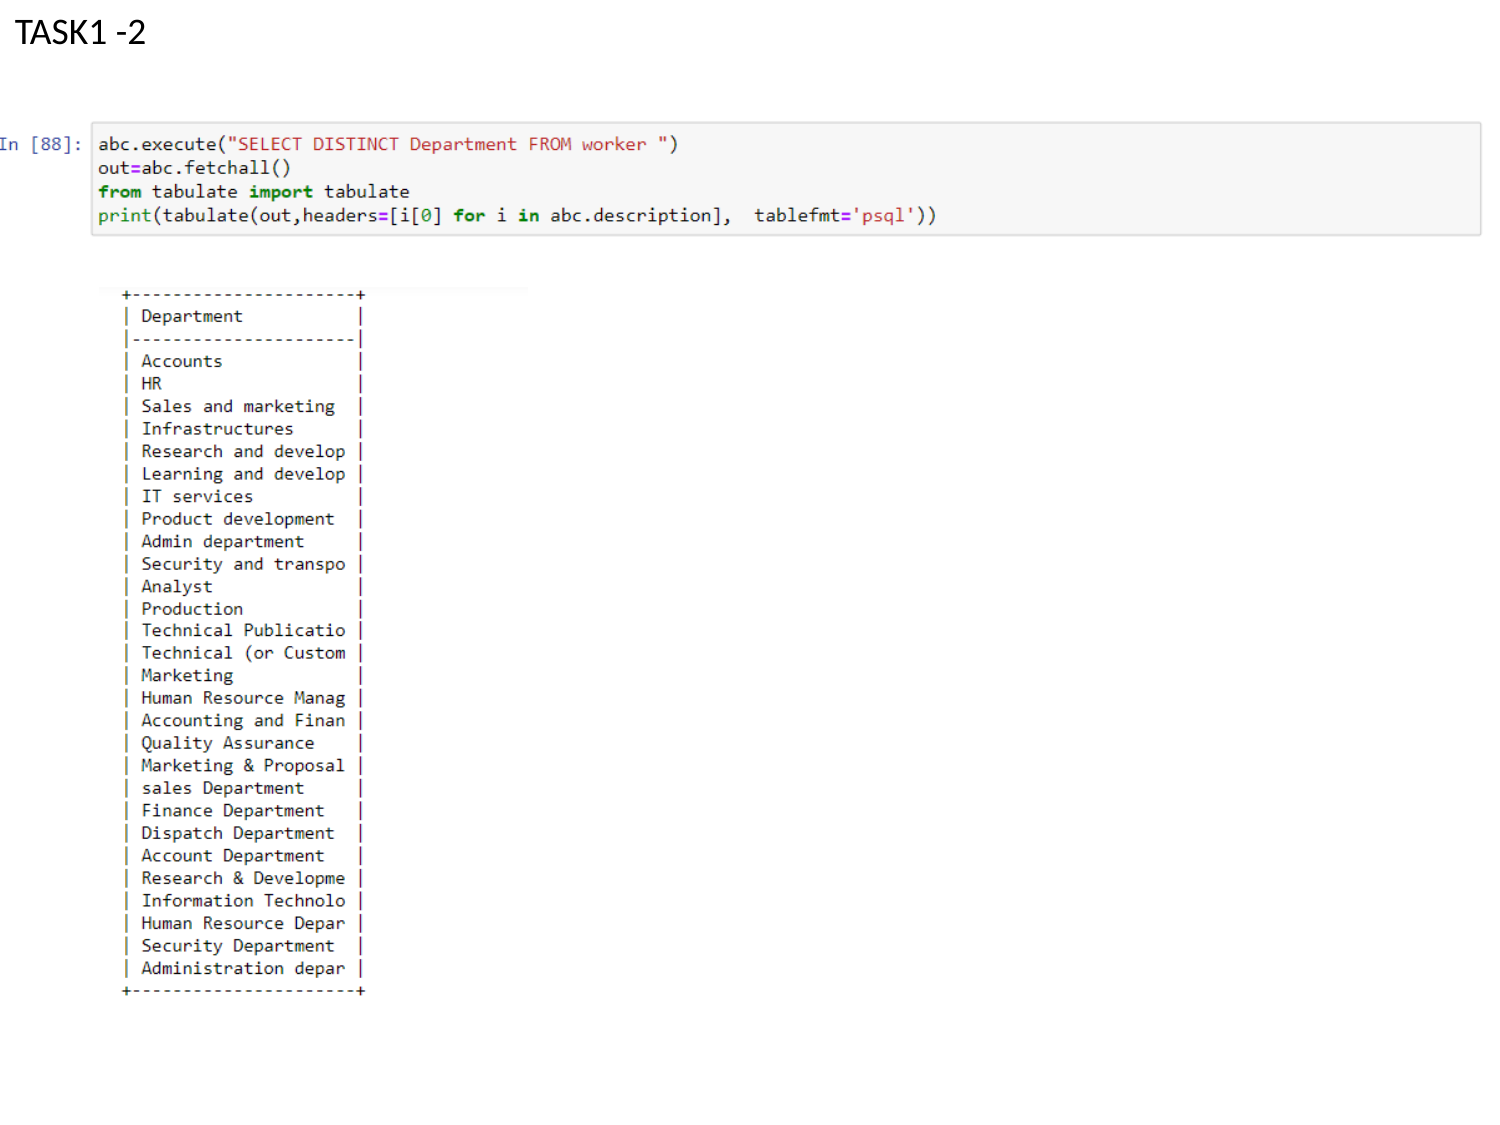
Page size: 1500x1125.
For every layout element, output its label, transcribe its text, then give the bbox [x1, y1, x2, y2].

picture [99, 287, 528, 1003]
picture [0, 99, 1500, 255]
text_box TASK1 -2 [0, 0, 638, 60]
